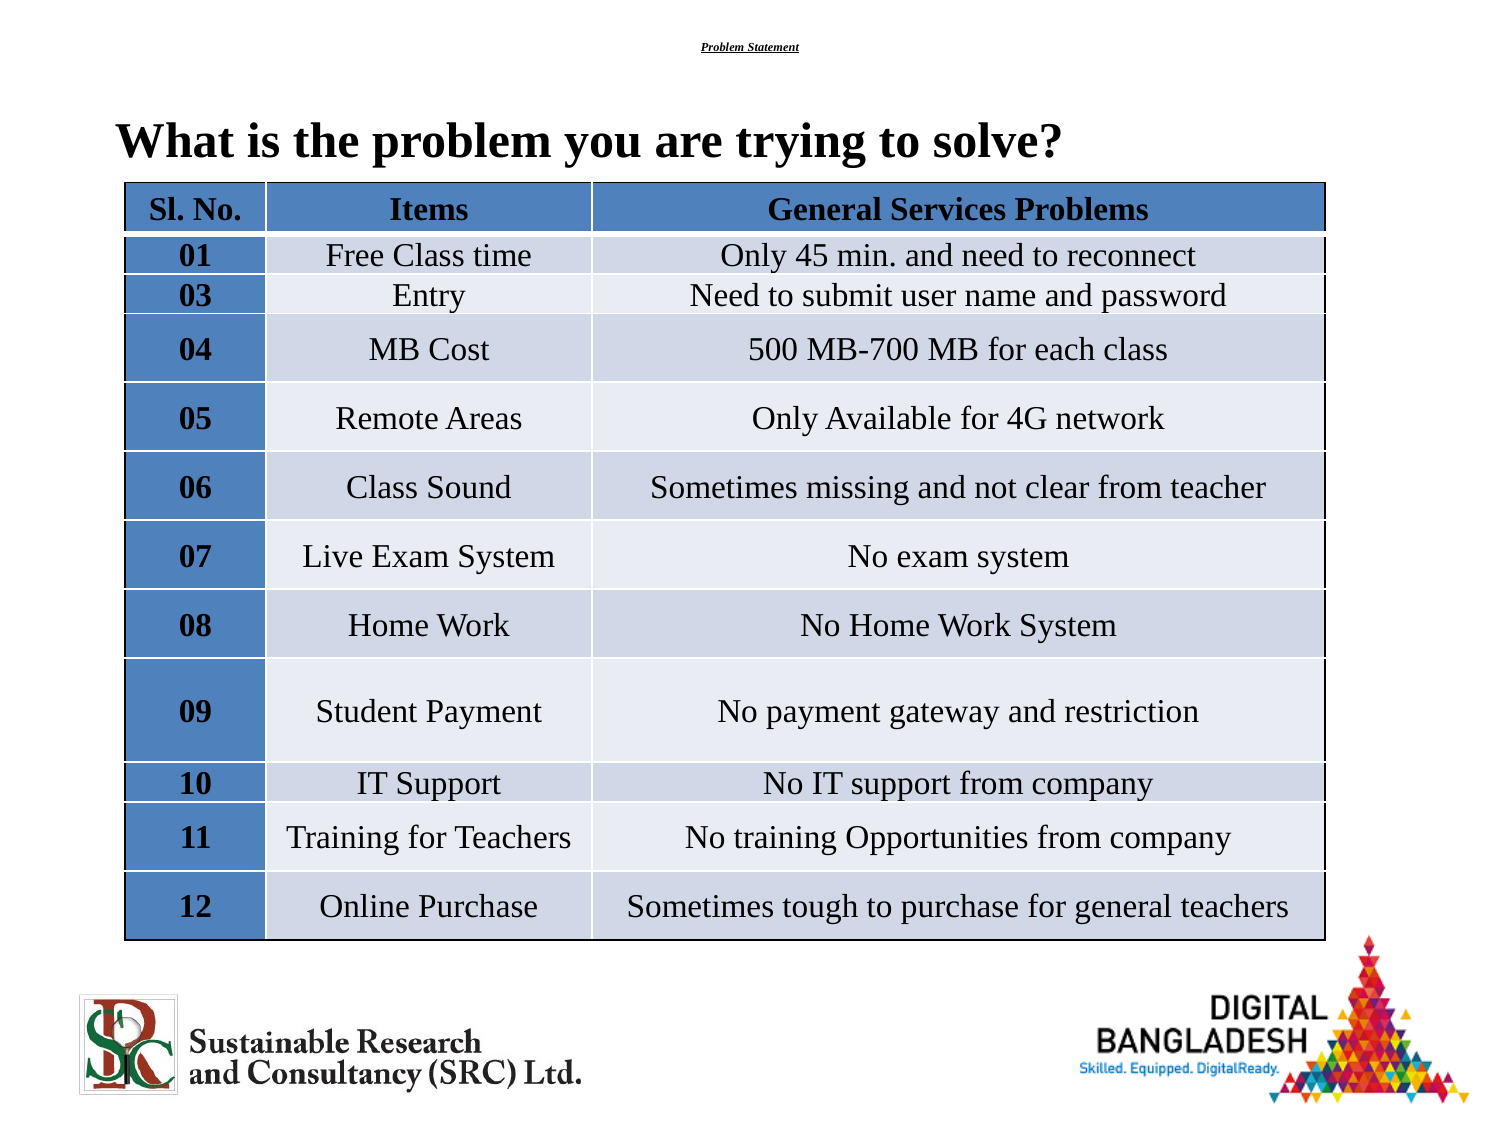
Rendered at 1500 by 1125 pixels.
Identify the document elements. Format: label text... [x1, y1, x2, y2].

table_cell Sometimes tough to purchase for general teachers [593, 872, 1324, 939]
table_cell 08 [126, 590, 265, 657]
table_cell Training for Teachers [267, 803, 591, 870]
table_cell IT Support [267, 763, 591, 801]
table_cell 10 [126, 763, 265, 801]
table_cell Free Class time [267, 237, 591, 273]
table_cell Online Purchase [267, 872, 591, 939]
title Problem Statement [75, 0, 1425, 93]
table_cell 11 [126, 803, 265, 870]
table_cell Entry [267, 275, 591, 313]
table_cell 05 [126, 383, 265, 450]
table_cell 500 MB-700 MB for each class [593, 314, 1324, 381]
table_cell 07 [126, 521, 265, 588]
table_cell No training Opportunities from company [593, 803, 1324, 870]
table_cell Home Work [267, 590, 591, 657]
table_cell Live Exam System [267, 521, 591, 588]
table_cell No Home Work System [593, 590, 1324, 657]
table_cell No payment gateway and restriction [593, 659, 1324, 761]
table_cell No IT support from company [593, 763, 1324, 801]
table_cell Only 45 min. and need to reconnect [593, 237, 1324, 273]
table_cell Need to submit user name and password [593, 275, 1324, 313]
table_header Items [267, 183, 591, 231]
table_cell No exam system [593, 521, 1324, 588]
table_cell 12 [126, 872, 265, 939]
table_cell 09 [126, 659, 265, 761]
table_cell 04 [126, 314, 265, 381]
picture [74, 987, 588, 1101]
table_cell Class Sound [267, 452, 591, 519]
picture [1062, 887, 1487, 1124]
list What is the problem you are trying to solve? [99, 99, 1450, 175]
table_cell Student Payment [267, 659, 591, 761]
table_cell 03 [126, 275, 265, 313]
table_cell MB Cost [267, 314, 591, 381]
table_header Sl. No. [126, 183, 265, 231]
table_cell 01 [126, 237, 265, 273]
table_cell Remote Areas [267, 383, 591, 450]
table_header General Services Problems [593, 183, 1324, 231]
table_cell Sometimes missing and not clear from teacher [593, 452, 1324, 519]
table_cell 06 [126, 452, 265, 519]
table_cell Only Available for 4G network [593, 383, 1324, 450]
